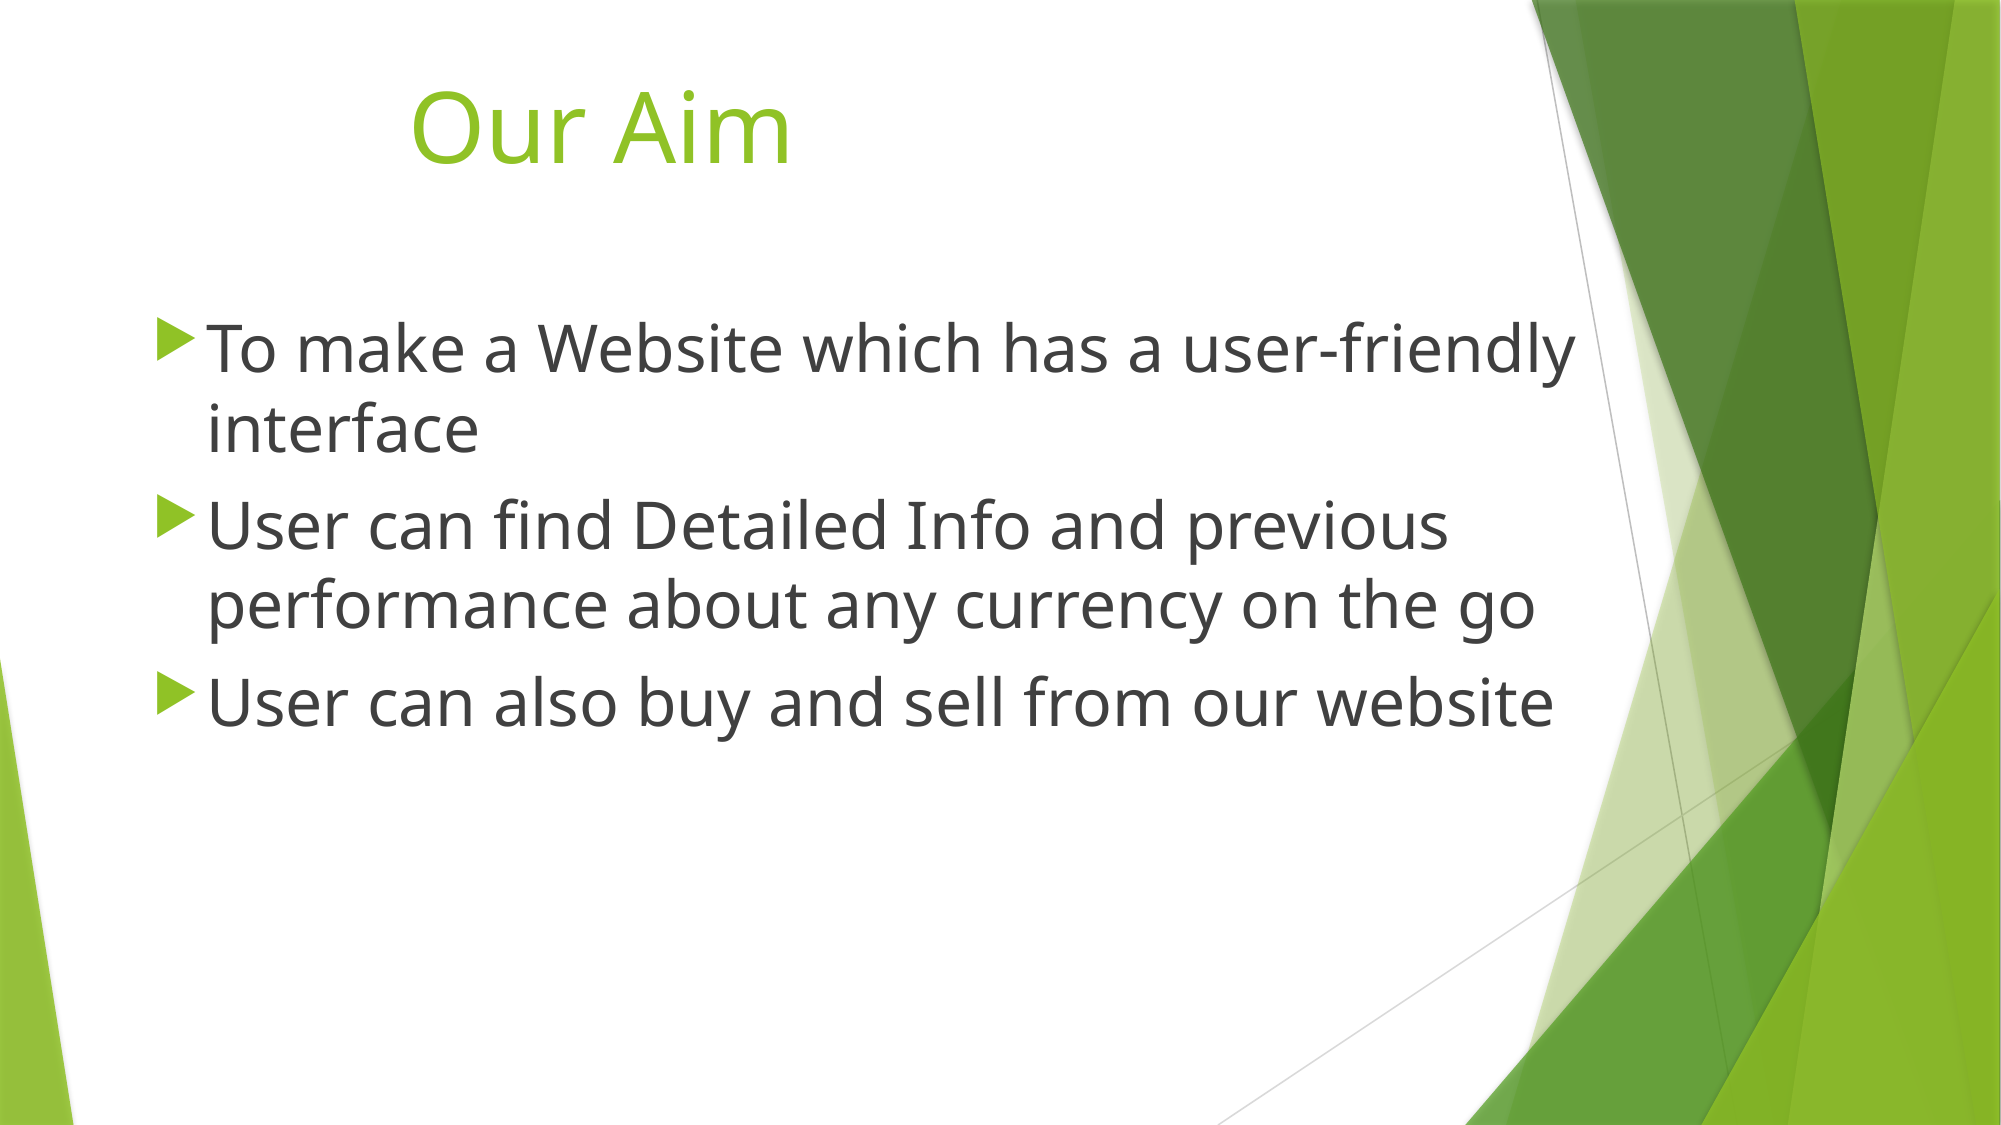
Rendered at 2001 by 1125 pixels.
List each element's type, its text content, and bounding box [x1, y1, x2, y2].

list To make a Website which has a user-friendly interface User can find Detailed Info and previous performance about any currency on the go User can also buy and sell from our website [137, 299, 1802, 749]
title Our Aim [393, 56, 812, 223]
